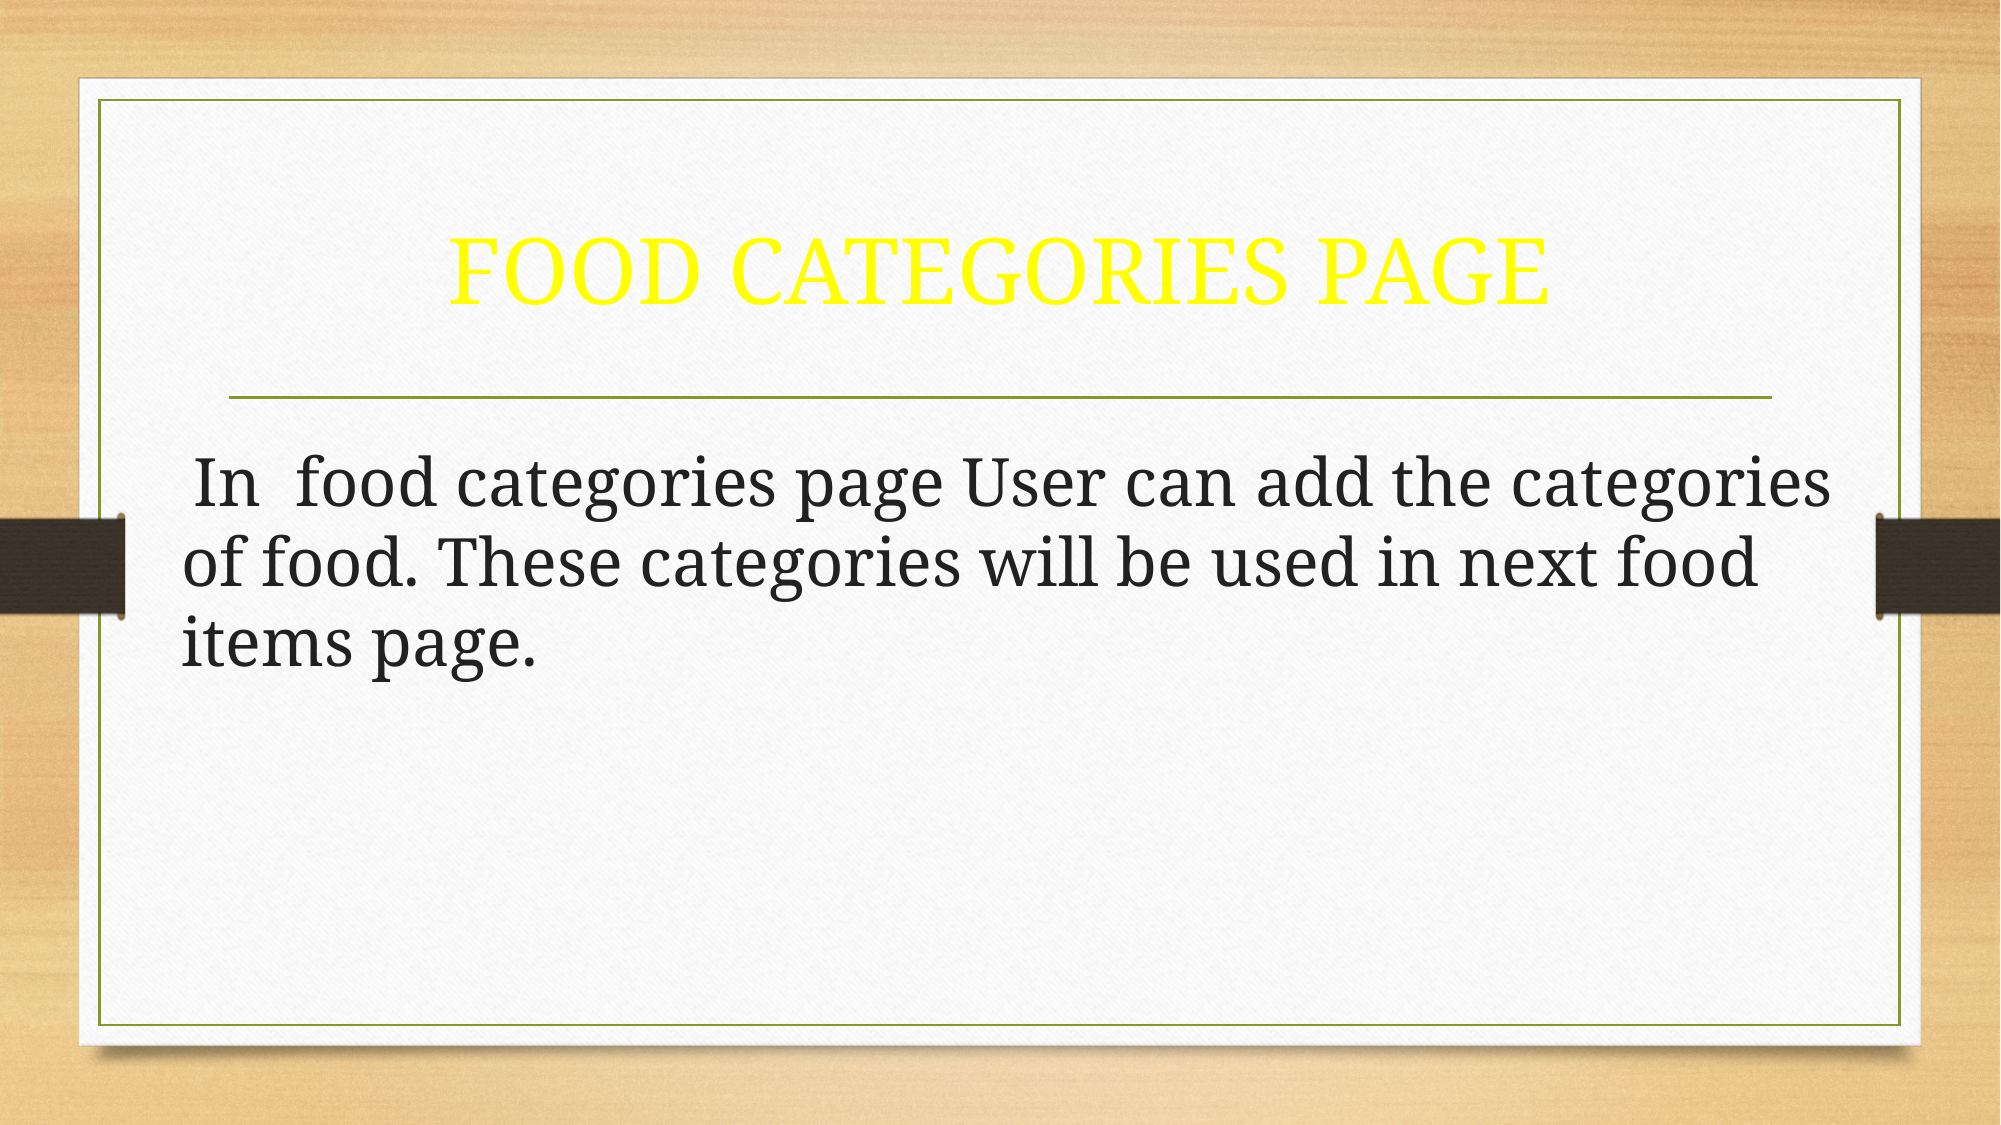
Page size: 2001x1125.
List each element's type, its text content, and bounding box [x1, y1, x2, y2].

list In food categories page User can add the categories of food. These categories will be used in next food items page. [165, 432, 1865, 1039]
picture [0, 0, 2001, 1125]
title FOOD CATEGORIES PAGE [212, 161, 1788, 375]
